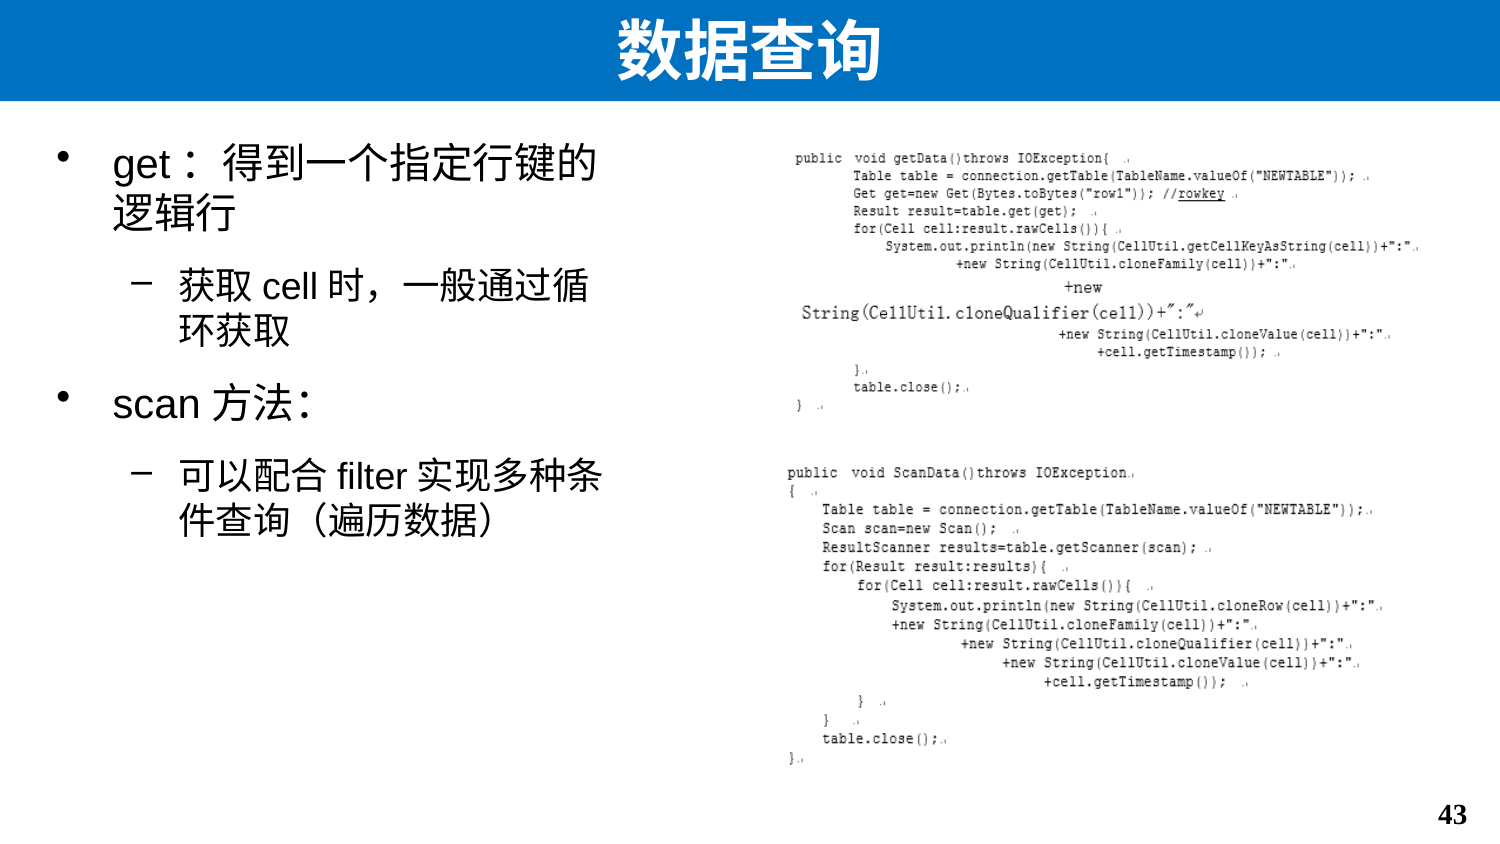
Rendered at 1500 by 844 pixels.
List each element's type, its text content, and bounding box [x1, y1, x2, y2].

list get：得到一个指定行键的逻辑行 获取cell时，一般通过循环获取 scan方法： 可以配合filter实现多种条件查询（遍历数据） [41, 129, 621, 754]
picture [785, 145, 1419, 423]
title 数据查询 [0, 0, 1500, 102]
picture [775, 461, 1397, 771]
